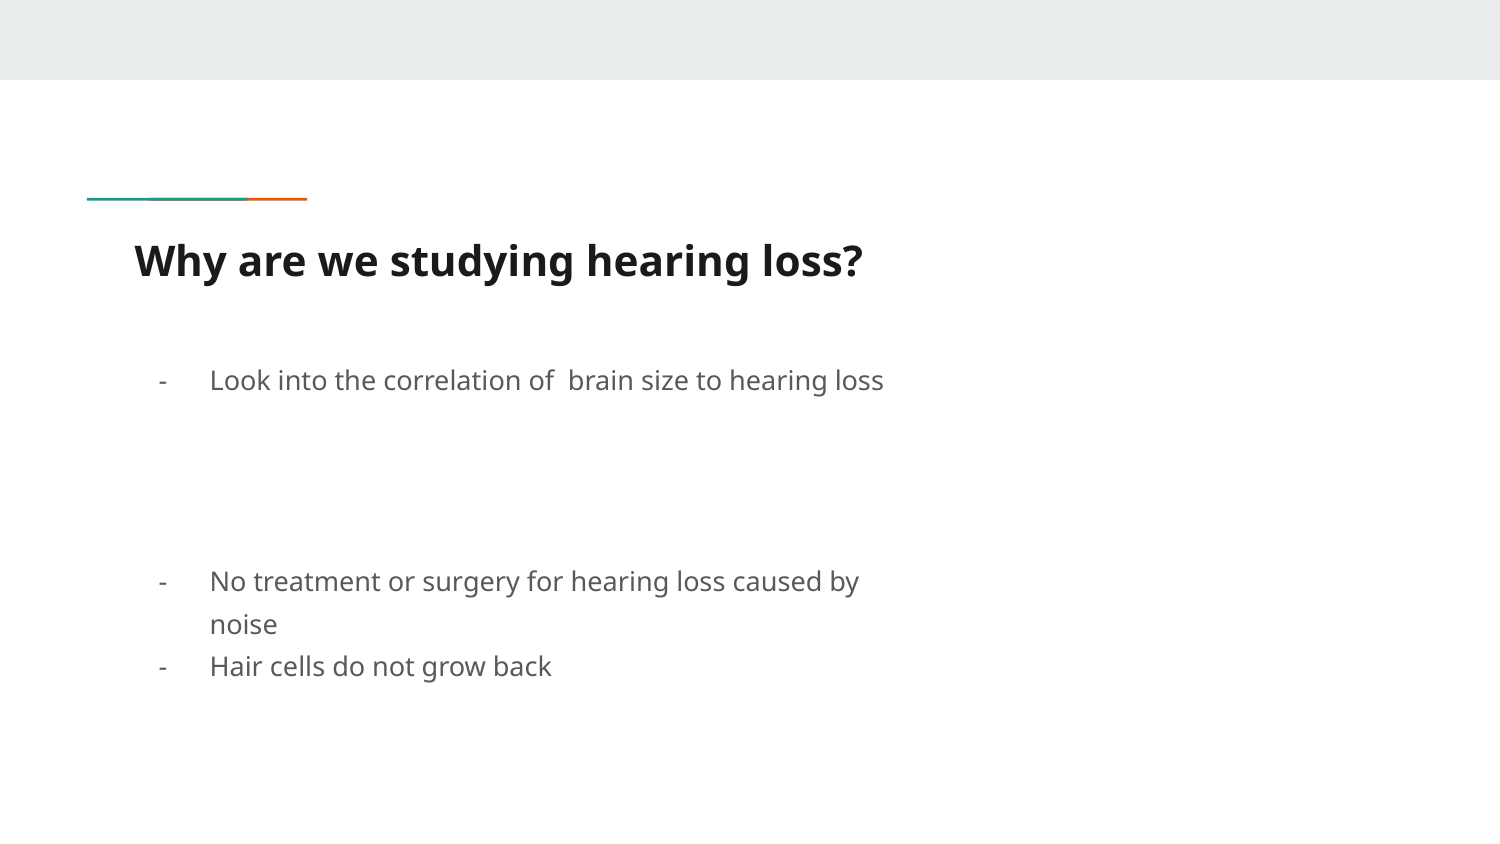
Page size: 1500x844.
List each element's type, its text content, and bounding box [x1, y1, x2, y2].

title Why are we studying hearing loss? [119, 216, 1381, 305]
list Look into the correlation of brain size to hearing loss No treatment or surgery for hearing loss caused by noise Hair cells do not grow back [119, 341, 917, 712]
